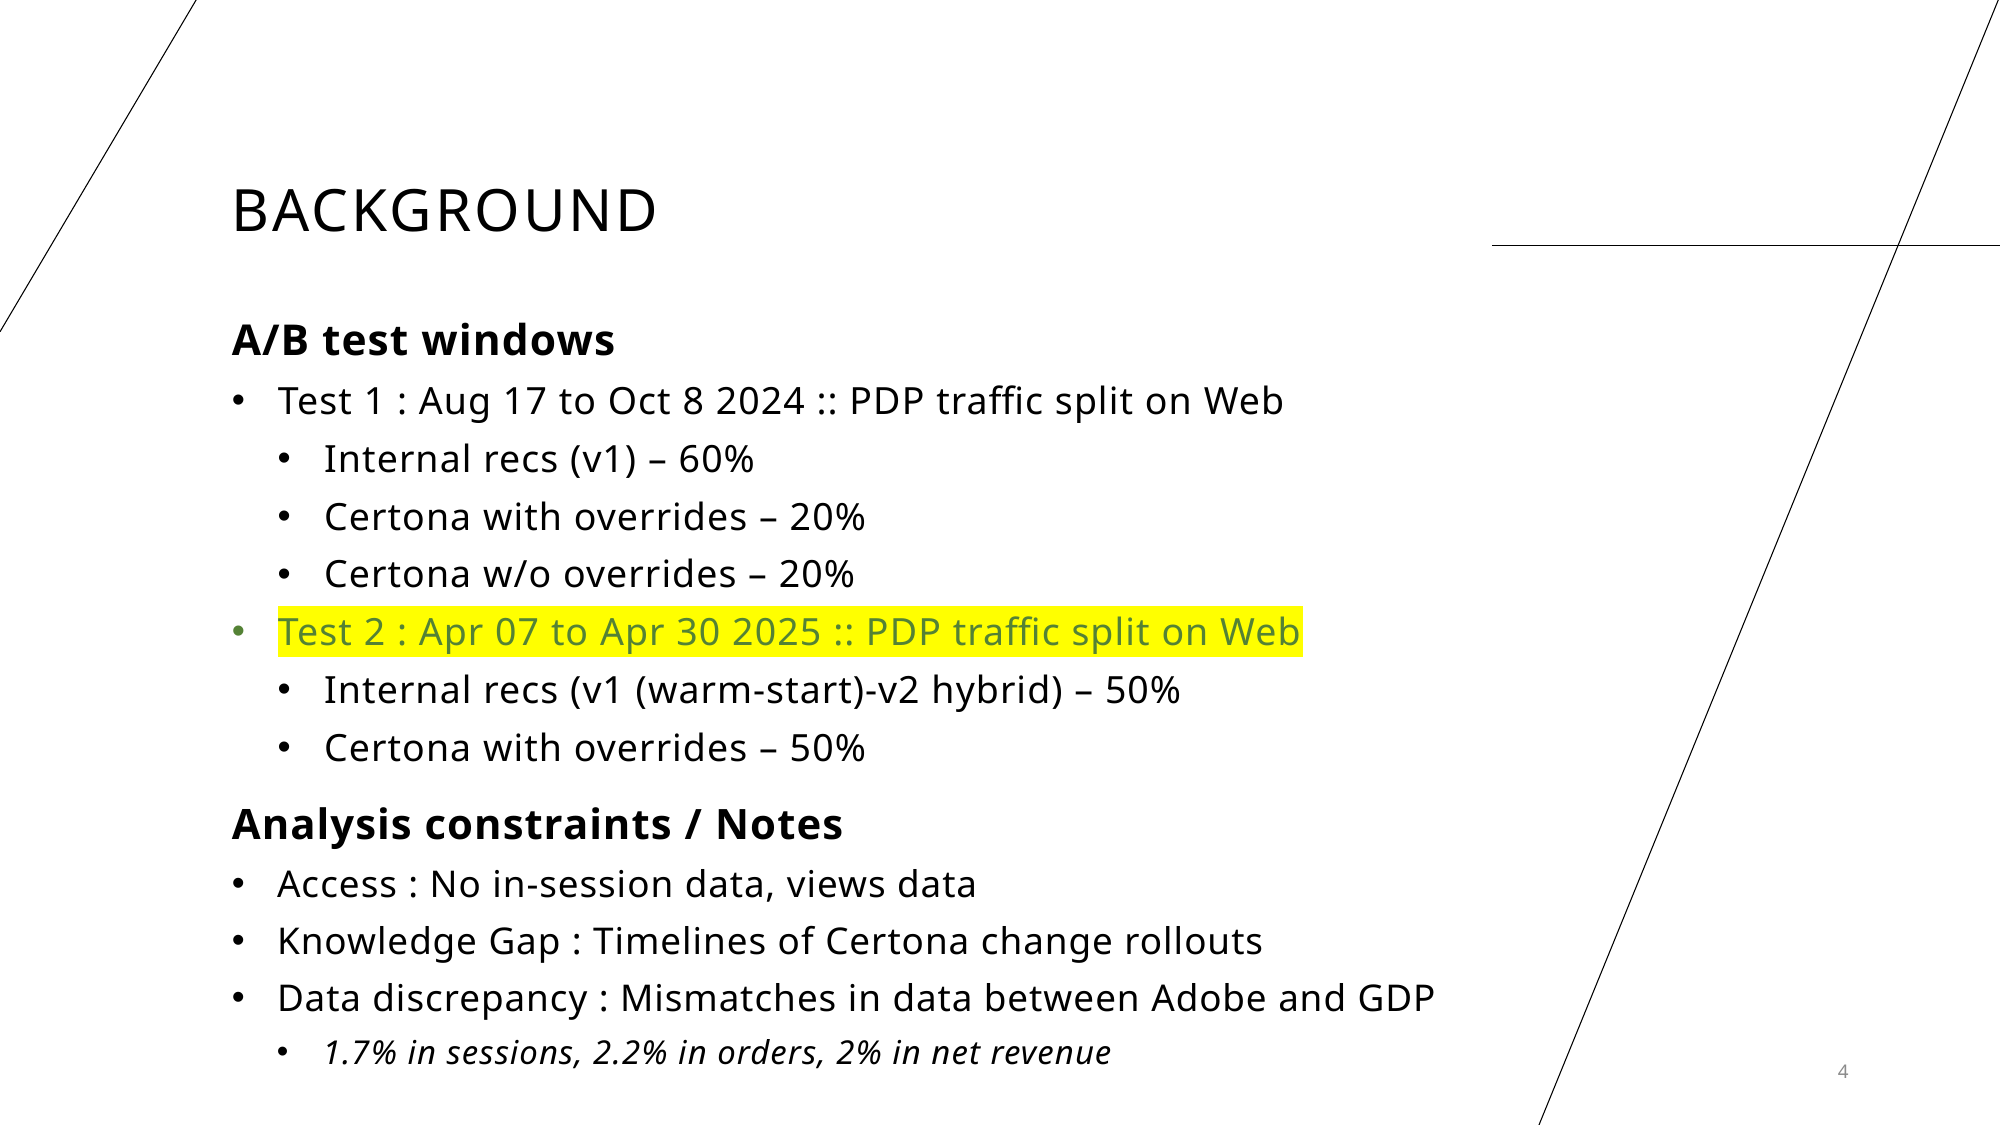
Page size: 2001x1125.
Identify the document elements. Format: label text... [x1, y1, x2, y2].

slide_number 4 [1701, 1042, 1864, 1103]
title BACKGROUND [216, 43, 1413, 252]
text_box Analysis constraints / Notes Access : No in-session data, views data Knowledge Gap : Timelines of Certona change rollouts Data discrepancy : Mismatches in data between Adobe and GDP 1.7% in sessions, 2.2% in orders, 2% in net revenue [216, 790, 1577, 1081]
list A/B test windows Test 1 : Aug 17 to Oct 8 2024 :: PDP traffic split on Web Internal recs (v1) – 60% Certona with overrides – 20% Certona w/o overrides – 20% Test 2 : Apr 07 to Apr 30 2025 :: PDP traffic split on Web Internal recs (v1 (warm-start)-v2 hybrid) – 50% Certona with overrides – 50% [216, 305, 1577, 778]
